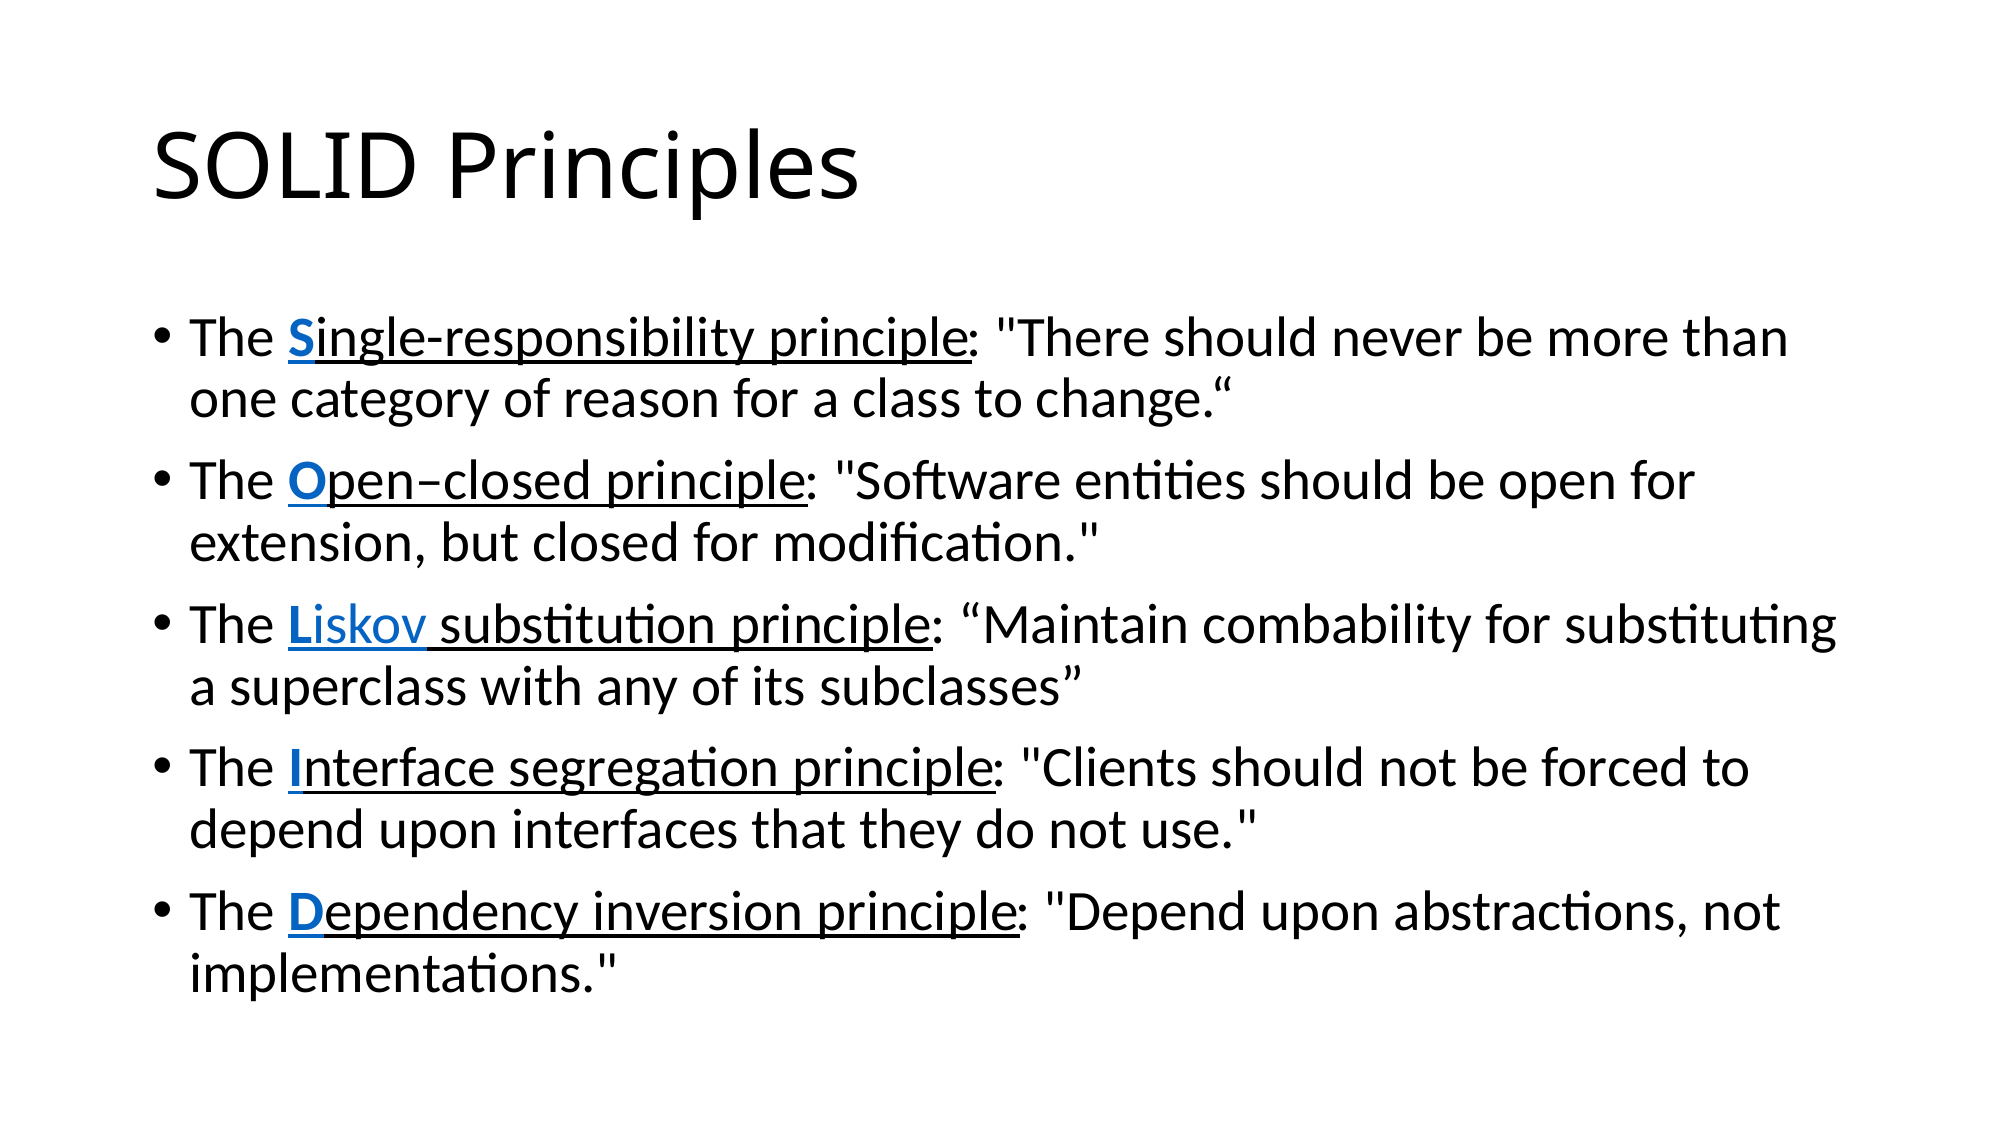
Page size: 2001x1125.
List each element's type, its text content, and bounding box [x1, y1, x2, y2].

title SOLID Principles [137, 59, 1863, 278]
list The Single-responsibility principle: "There should never be more than one category of reason for a class to change.“ The Open–closed principle: "Software entities should be open for extension, but closed for modification." The Liskov substitution principle: “Maintain combability for substituting a superclass with any of its subclasses” The Interface segregation principle: "Clients should not be forced to depend upon interfaces that they do not use." The Dependency inversion principle: "Depend upon abstractions, not implementations." [137, 299, 1863, 1014]
